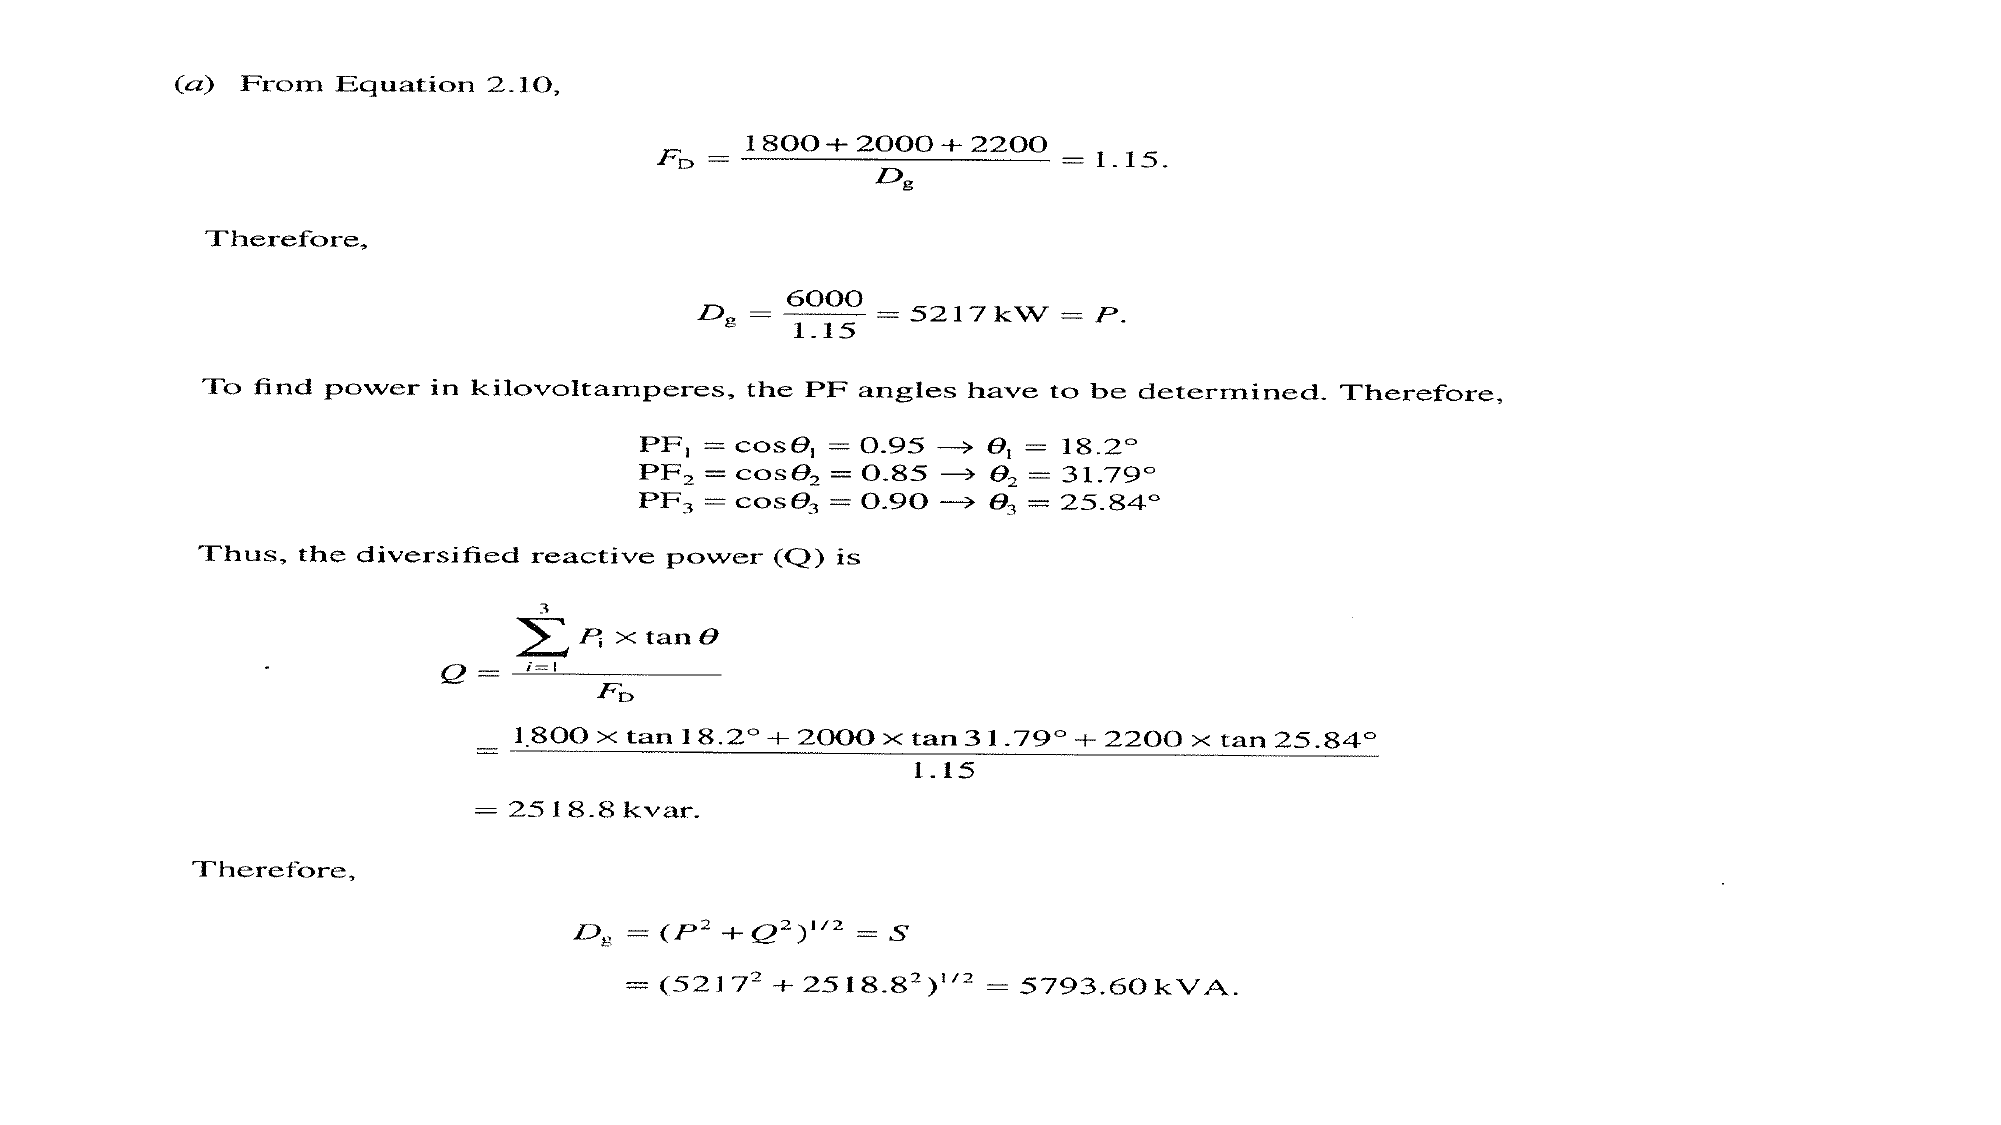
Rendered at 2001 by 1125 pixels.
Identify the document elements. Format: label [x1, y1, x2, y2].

list [137, 59, 1863, 1014]
